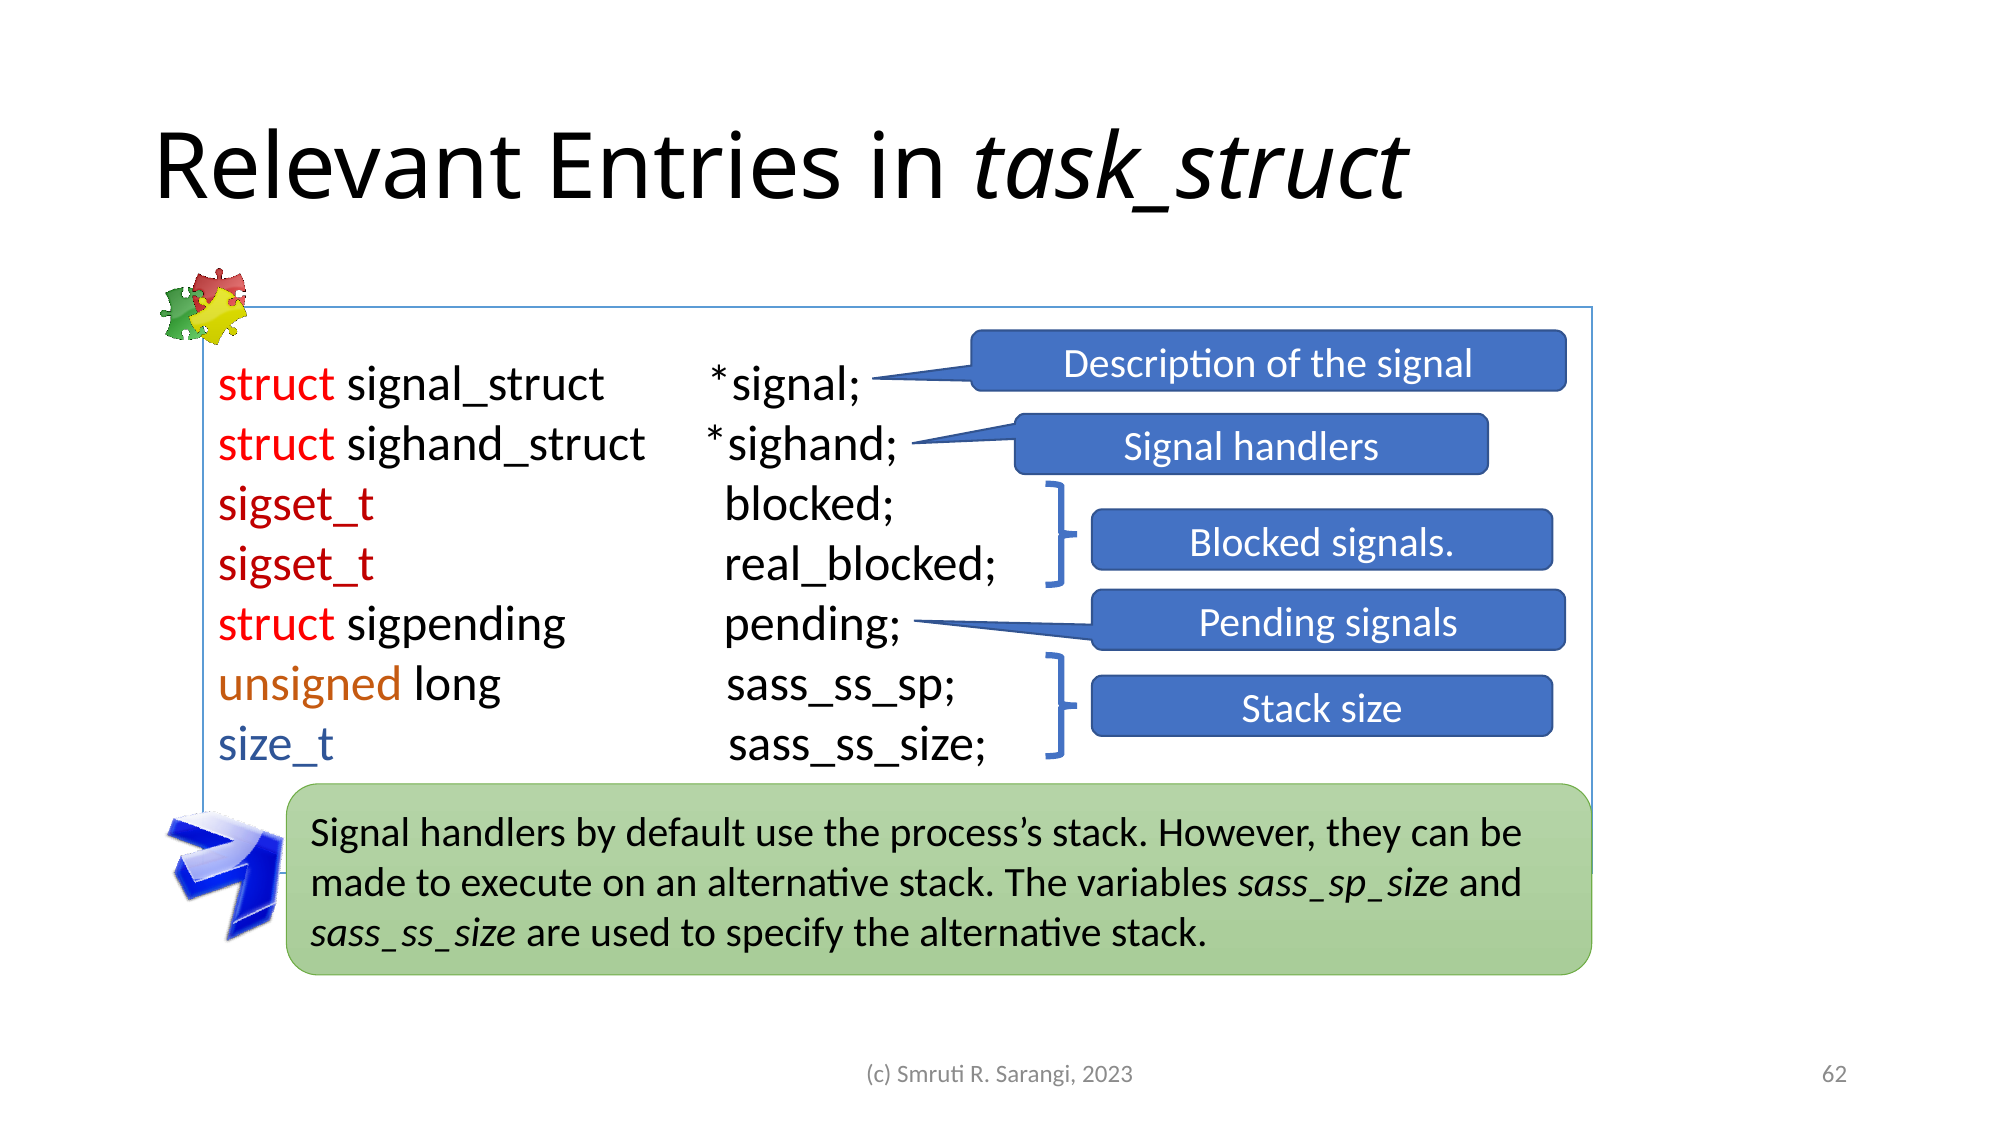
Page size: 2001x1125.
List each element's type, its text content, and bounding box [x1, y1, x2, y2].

footer (c) Smruti R. Sarangi, 2023 [662, 1042, 1338, 1103]
text_box Signal handlers [911, 412, 1490, 476]
text_box Pending signals [913, 588, 1567, 651]
text_box struct signal_struct *signal; struct sighand_struct *sighand; sigset_t blocked; sigset_t real_blocked; struct sigpending pending; unsigned long sass_ss_sp; size_t sass_ss_size; [202, 306, 1593, 811]
text_box Blocked signals. [1090, 508, 1554, 571]
text_box Stack size [1090, 674, 1554, 737]
text_box Signal handlers by default use the process’s stack. However, they can be made to execute on an alternative stack. The variables sass_sp_size and sass_ss_size are used to specify the alternative stack. [285, 783, 1593, 976]
slide_number 62 [1412, 1042, 1863, 1103]
picture [159, 267, 247, 345]
text_box [1045, 654, 1077, 757]
title Relevant Entries in task_struct [137, 59, 1863, 278]
text_box Description of the signal [872, 329, 1567, 392]
picture [120, 758, 320, 958]
text_box [1045, 483, 1077, 586]
